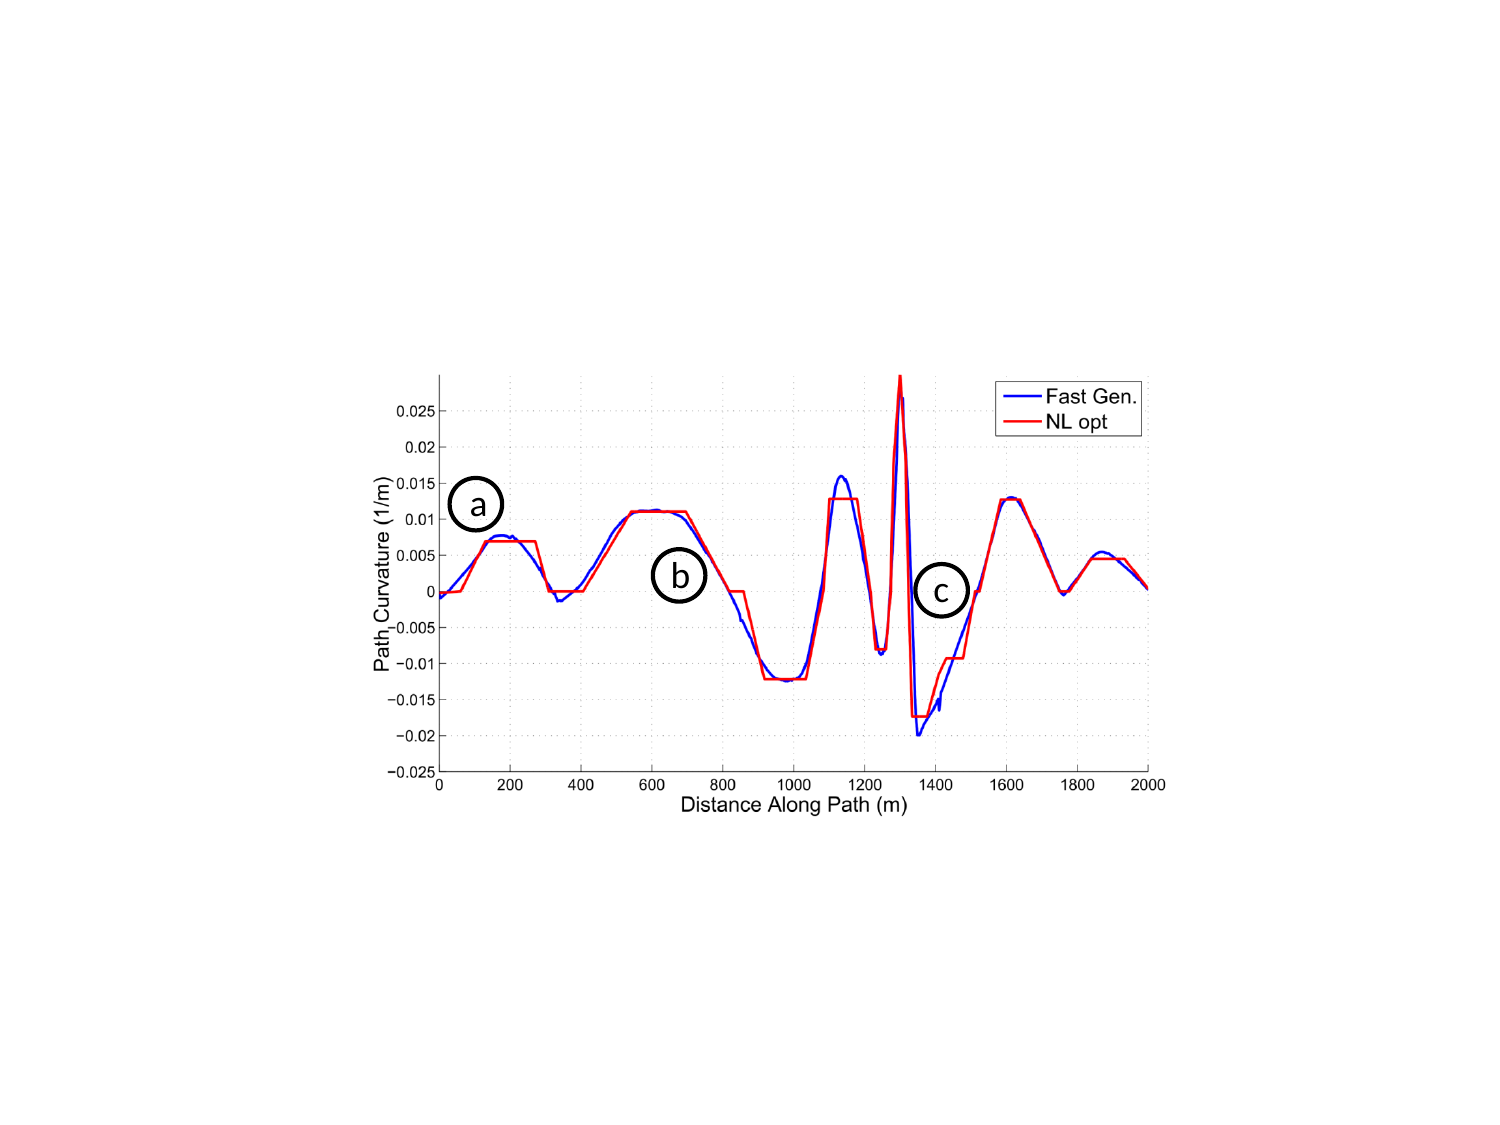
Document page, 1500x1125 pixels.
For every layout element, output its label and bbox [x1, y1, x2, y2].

text_box [449, 471, 506, 531]
text_box [652, 542, 707, 604]
text_box [915, 557, 969, 619]
picture [319, 337, 1235, 825]
